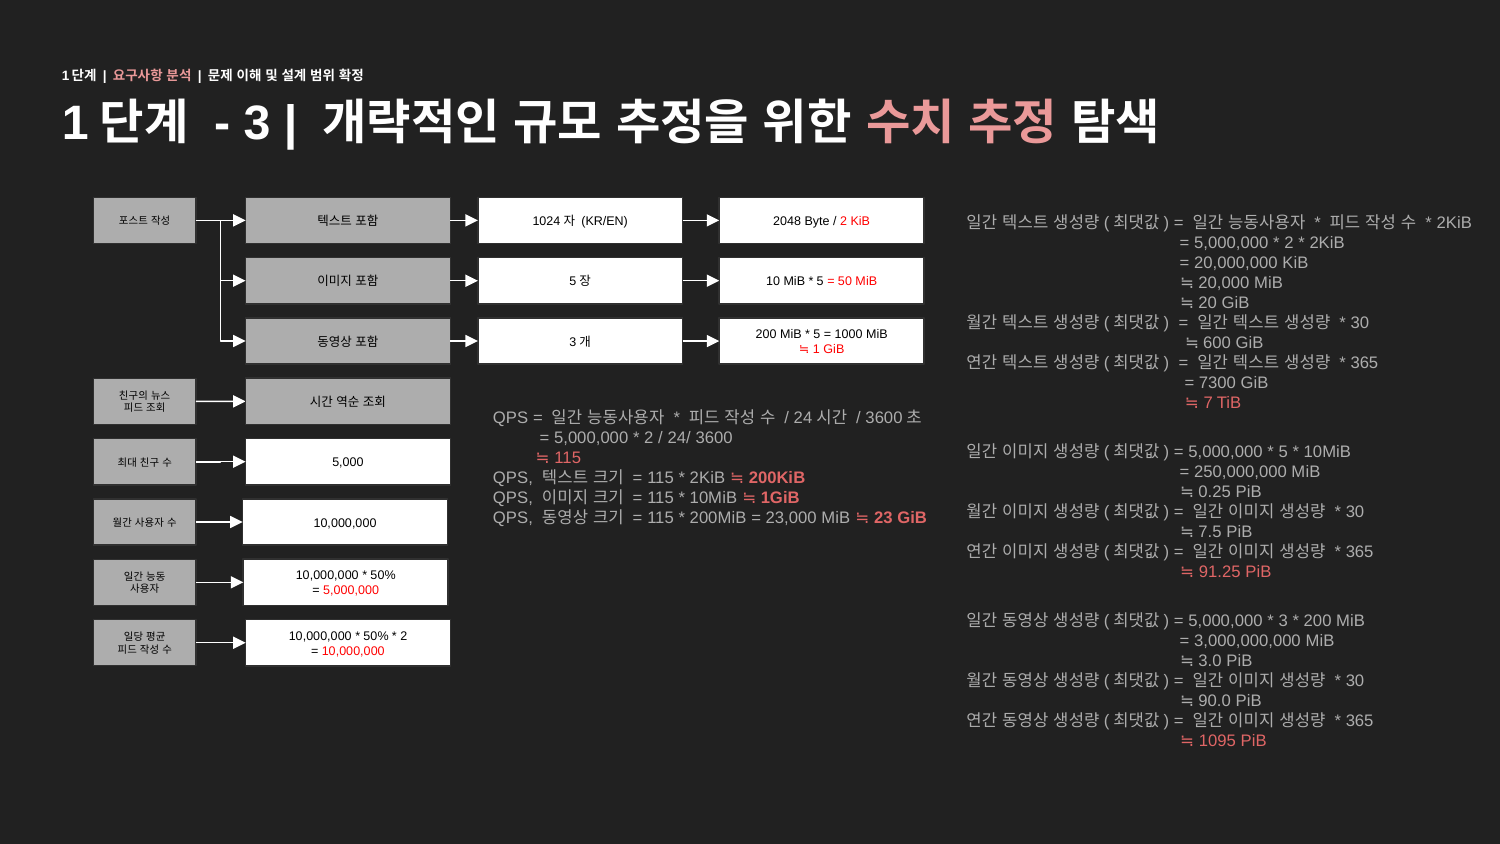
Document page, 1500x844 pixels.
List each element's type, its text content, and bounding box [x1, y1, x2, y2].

text_box 1024자 (KR/EN) [477, 197, 683, 244]
text_box 일간 이미지 생성량(최댓값) = 5,000,000 * 5 * 10MiB = 250,000,000 MiB ≒ 0.25 PiB 월간 이미지 생성량(최댓값) = 일간 이미지 생성량 * 30 ≒ 7.5 PiB 연간 이미지 생성량(최댓값) = 일간 이미지 생성량 * 365 ≒ 91.25 PiB [951, 426, 1488, 596]
text_box 동영상 포함 [245, 317, 451, 365]
text_box 200 MiB * 5 = 1000 MiB ≒ 1 GiB [719, 317, 924, 365]
text_box 2048 Byte / 2 KiB [719, 197, 924, 244]
text_box 일간 동영상 생성량(최댓값) = 5,000,000 * 3 * 200 MiB = 3,000,000,000 MiB ≒ 3.0 PiB 월간 동영상 생성량(최댓값) = 일간 이미지 생성량 * 30 ≒ 90.0 PiB 연간 동영상 생성량(최댓값) = 일간 이미지 생성량 * 365 ≒ 1095 PiB [951, 596, 1488, 765]
text_box 5,000 [245, 438, 451, 485]
text_box 이미지 포함 [250, 257, 451, 304]
text_box 최대 친구 수 [93, 438, 196, 485]
text_box 3개 [477, 317, 683, 365]
text_box 10,000,000 * 50% = 5,000,000 [243, 559, 448, 606]
text_box 일간 텍스트 생성량(최댓값) = 일간 능동사용자 * 피드 작성 수 * 2KiB = 5,000,000 * 2 * 2KiB = 20,000,000 KiB ≒ 20,000 MiB ≒ 20 GiB 월간 텍스트 생성량(최댓값) = 일간 텍스트 생성량 * 30 ≒ 600 GiB 연간 텍스트 생성량(최댓값) = 일간 텍스트 생성량 * 365 = 7300 GiB ≒ 7 TiB [951, 197, 1488, 426]
text_box 텍스트 포함 [245, 197, 451, 244]
text_box 10,000,000 * 50% * 2 = 10,000,000 [245, 619, 451, 666]
text_box 일당 평균 피드 작성 수 [93, 619, 196, 666]
text_box 친구의 뉴스 피드 조회 [93, 378, 196, 425]
text_box 월간 사용자 수 [93, 499, 196, 546]
text_box 10 MiB * 5 = 50 MiB [719, 257, 924, 304]
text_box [195, 220, 246, 342]
text_box 10,000,000 [242, 498, 448, 546]
text_box QPS = 일간 능동사용자 * 피드 작성 수 / 24시간 / 3600초 = 5,000,000 * 2 / 24/ 3600 ≒ 115 QPS, 텍스트 크기 = 115 * 2KiB ≒ 200KiB QPS, 이미지 크기 = 115 * 10MiB ≒ 1GiB QPS, 동영상 크기 = 115 * 200MiB = 23,000 MiB ≒ 23 GiB [477, 392, 943, 543]
text_box 일간 능동 사용자 [93, 559, 196, 606]
title 1단계 - 3 | 개략적인 규모 추정을 위한 수치 추정 탐색 [46, 98, 1445, 171]
text_box 포스트 작성 [93, 197, 196, 244]
title 1단계 | 요구사항 분석 | 문제 이해 및 설계 범위 확정 [46, 51, 1445, 98]
text_box 시간 역순 조회 [245, 378, 451, 425]
text_box 5장 [477, 257, 683, 304]
